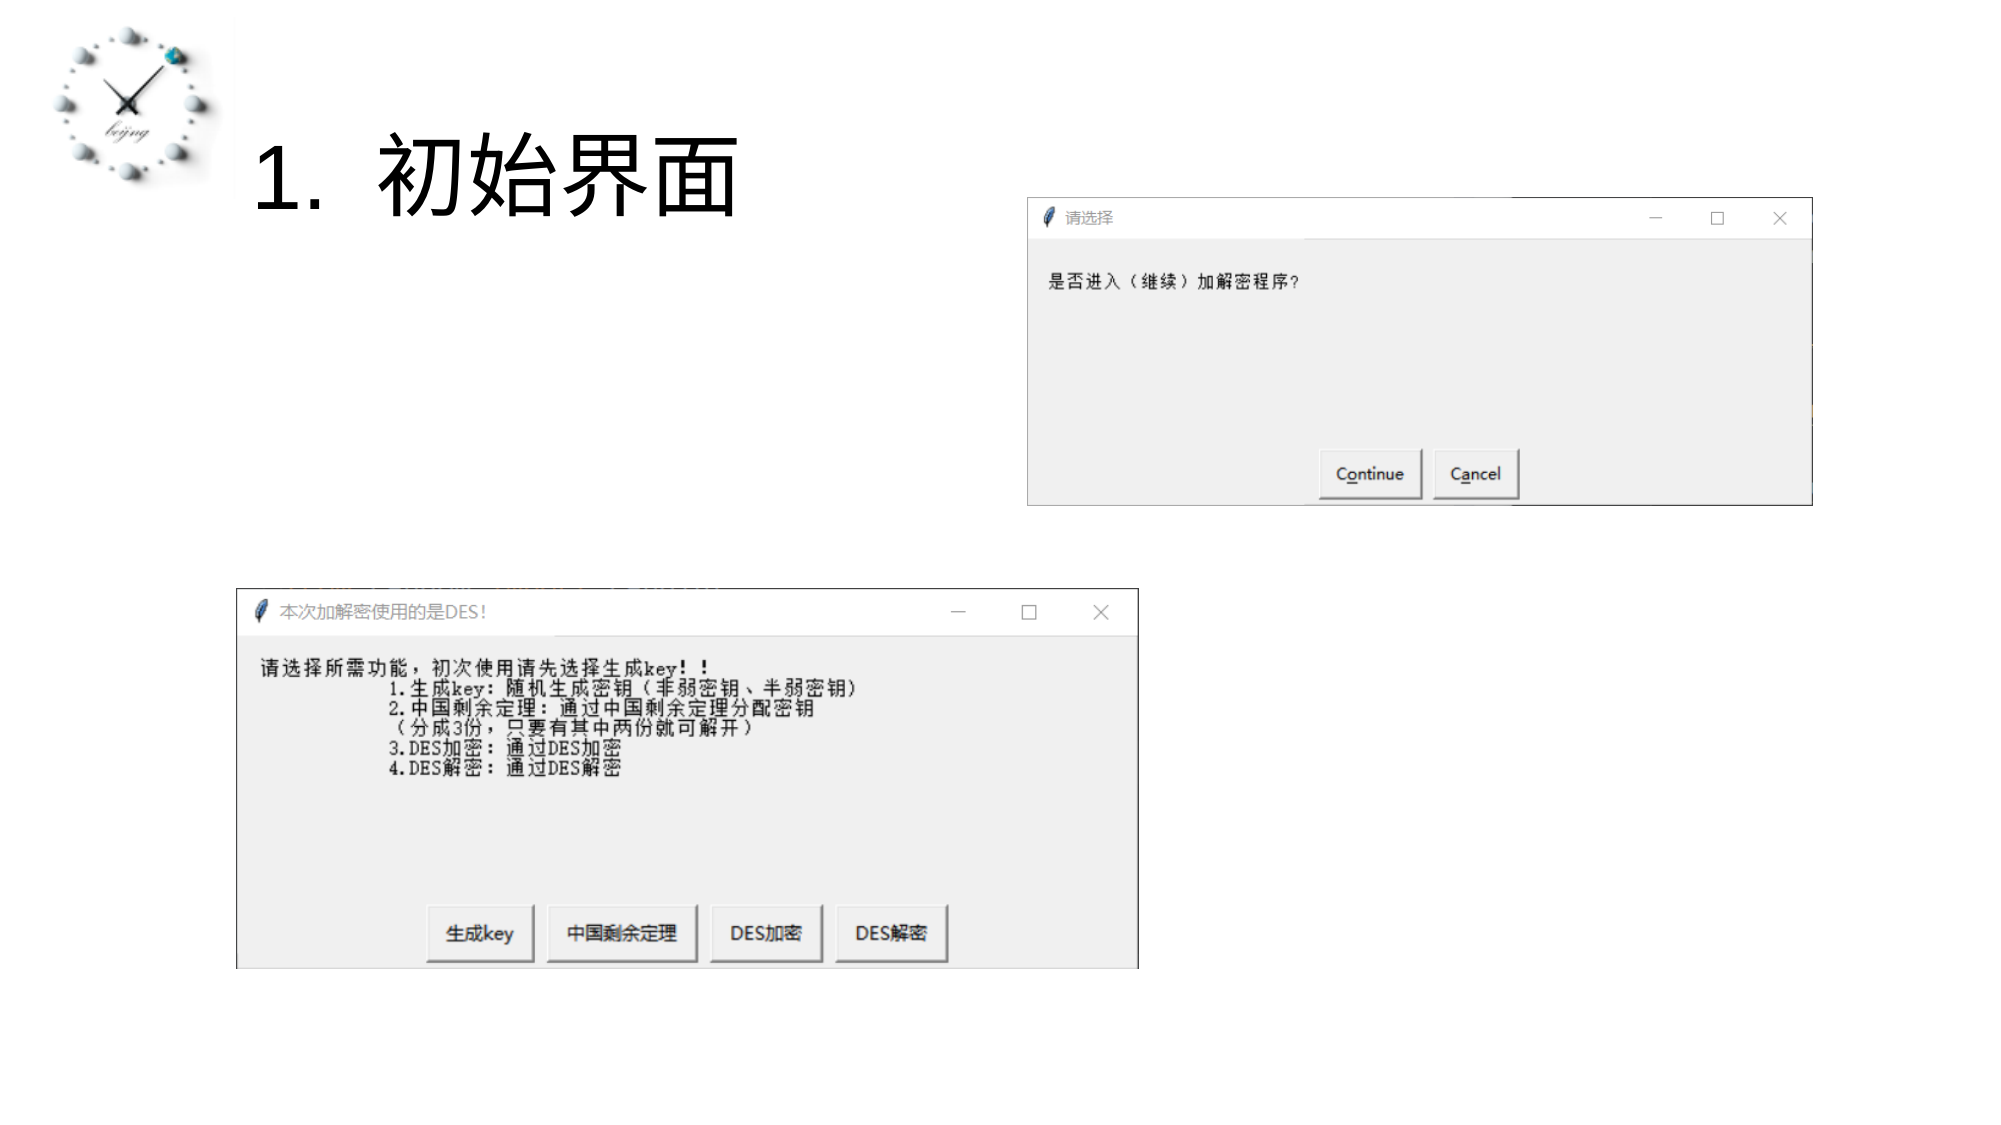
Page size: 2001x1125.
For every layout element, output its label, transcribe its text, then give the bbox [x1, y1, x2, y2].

picture [38, 17, 237, 199]
title 1. 初始界面 [236, 122, 810, 270]
picture [236, 588, 1139, 969]
picture [1027, 197, 1813, 506]
